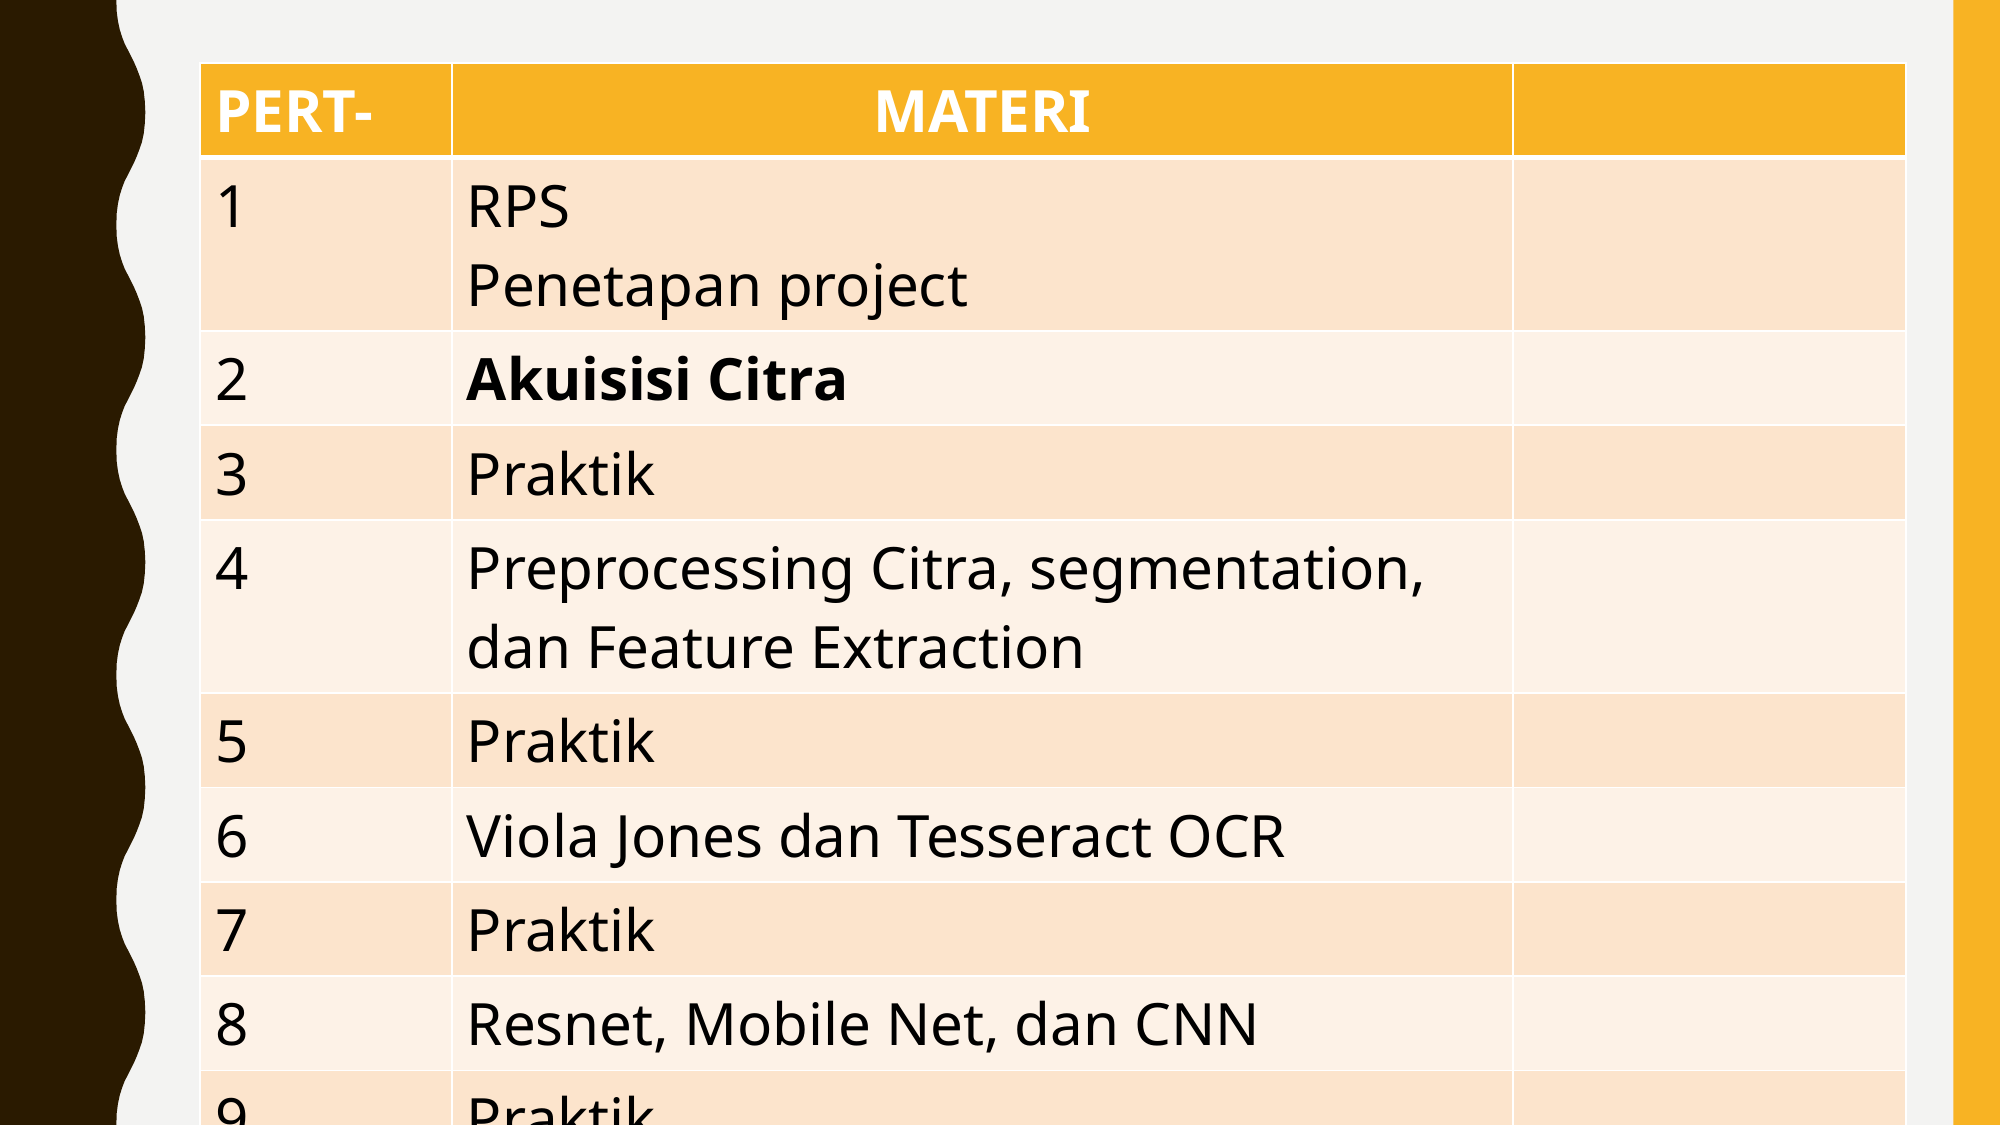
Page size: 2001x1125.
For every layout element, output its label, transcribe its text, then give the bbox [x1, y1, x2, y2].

table_cell 2 [201, 332, 451, 424]
table_cell [1514, 883, 1905, 975]
table_cell [1514, 694, 1905, 787]
table_cell 8 [201, 977, 451, 1070]
table_cell Praktik [453, 694, 1512, 787]
table_header [1514, 64, 1905, 155]
table_cell [1514, 1071, 1905, 1125]
table_cell 5 [201, 694, 451, 787]
table_cell 7 [201, 883, 451, 975]
table_cell [1514, 977, 1905, 1070]
table_cell Preprocessing Citra, segmentation, dan Feature Extraction [453, 521, 1512, 692]
table_cell Viola Jones dan Tesseract OCR [453, 788, 1512, 881]
table_cell [1514, 788, 1905, 881]
table_cell [1514, 426, 1905, 519]
table_cell 6 [201, 788, 451, 881]
table_cell Praktik [453, 426, 1512, 519]
table_cell 4 [201, 521, 451, 692]
table_header PERT- [201, 64, 451, 155]
table_cell [1514, 521, 1905, 692]
table_cell 1 [201, 160, 451, 330]
table_cell Praktik [453, 883, 1512, 975]
table_cell Akuisisi Citra [453, 332, 1512, 424]
table_cell [1514, 332, 1905, 424]
table_header MATERI [453, 64, 1512, 155]
table_cell Praktik [453, 1071, 1512, 1125]
table_cell 3 [201, 426, 451, 519]
table_cell [1514, 160, 1905, 330]
table_cell 9 [201, 1071, 451, 1125]
table_cell Resnet, Mobile Net, dan CNN [453, 977, 1512, 1070]
table_cell RPS Penetapan project [453, 160, 1512, 330]
